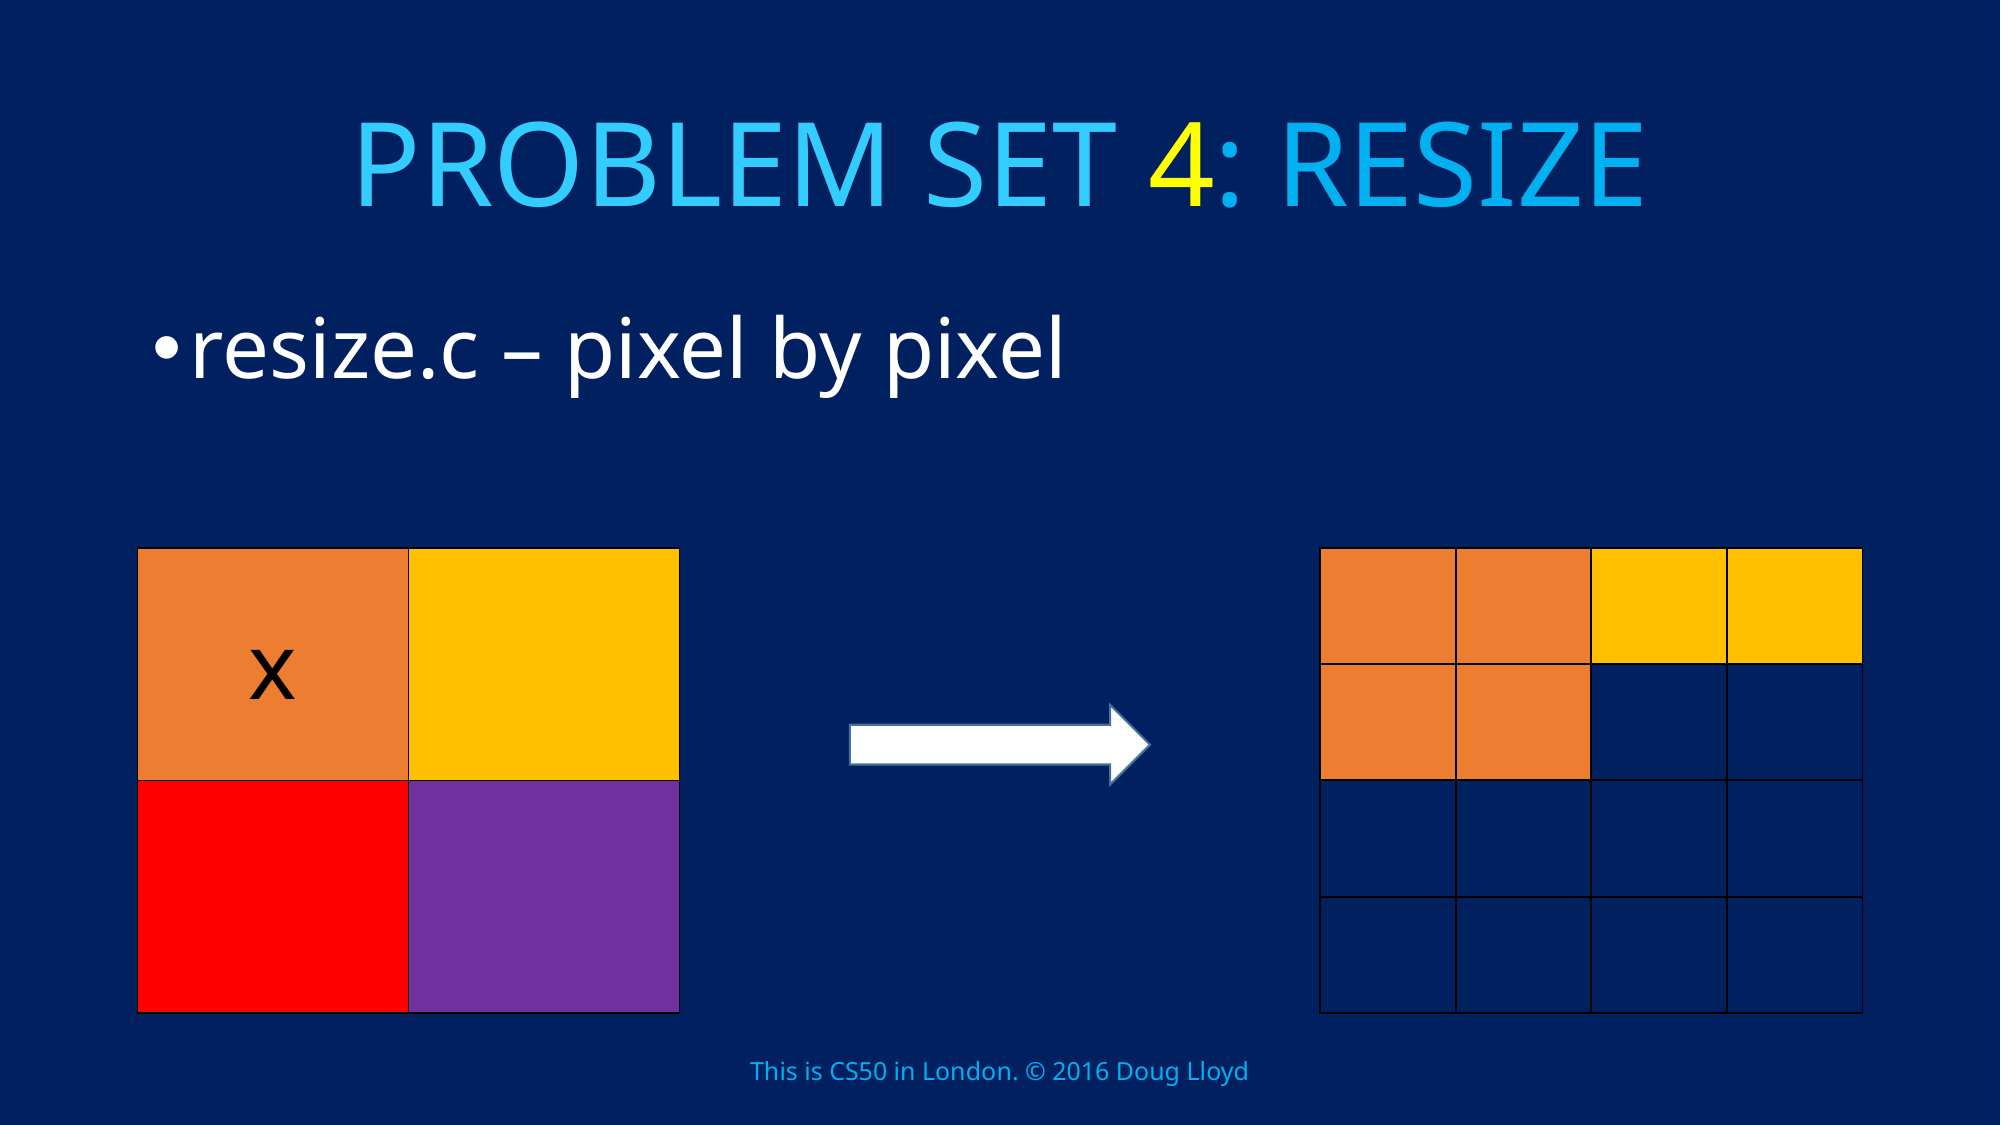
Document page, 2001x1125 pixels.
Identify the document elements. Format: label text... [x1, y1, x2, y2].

footer This is CS50 in London. © 2016 Doug Lloyd [662, 1042, 1338, 1103]
table_cell [1728, 665, 1862, 779]
table_header [1728, 549, 1862, 663]
table_cell [1457, 665, 1590, 779]
table_cell [1728, 781, 1862, 896]
table_cell [1321, 665, 1455, 779]
table_header [1592, 549, 1726, 663]
table_cell [1321, 898, 1455, 1012]
table_cell [1457, 781, 1590, 896]
table_cell [1592, 665, 1726, 779]
table_cell [1592, 781, 1726, 896]
table_cell [138, 781, 408, 1012]
table_cell [1457, 898, 1590, 1012]
table_header [409, 549, 679, 780]
table_cell [1321, 781, 1455, 896]
list resize.c – pixel by pixel [137, 299, 1863, 1014]
table_cell [1592, 898, 1726, 1012]
table_cell [409, 781, 679, 1012]
table_header [1321, 549, 1455, 663]
text_box [848, 702, 1152, 787]
table_header [1457, 549, 1590, 663]
table_header x [138, 549, 408, 780]
table_cell [1728, 898, 1862, 1012]
title PROBLEM SET 4: RESIZE [137, 59, 1863, 278]
